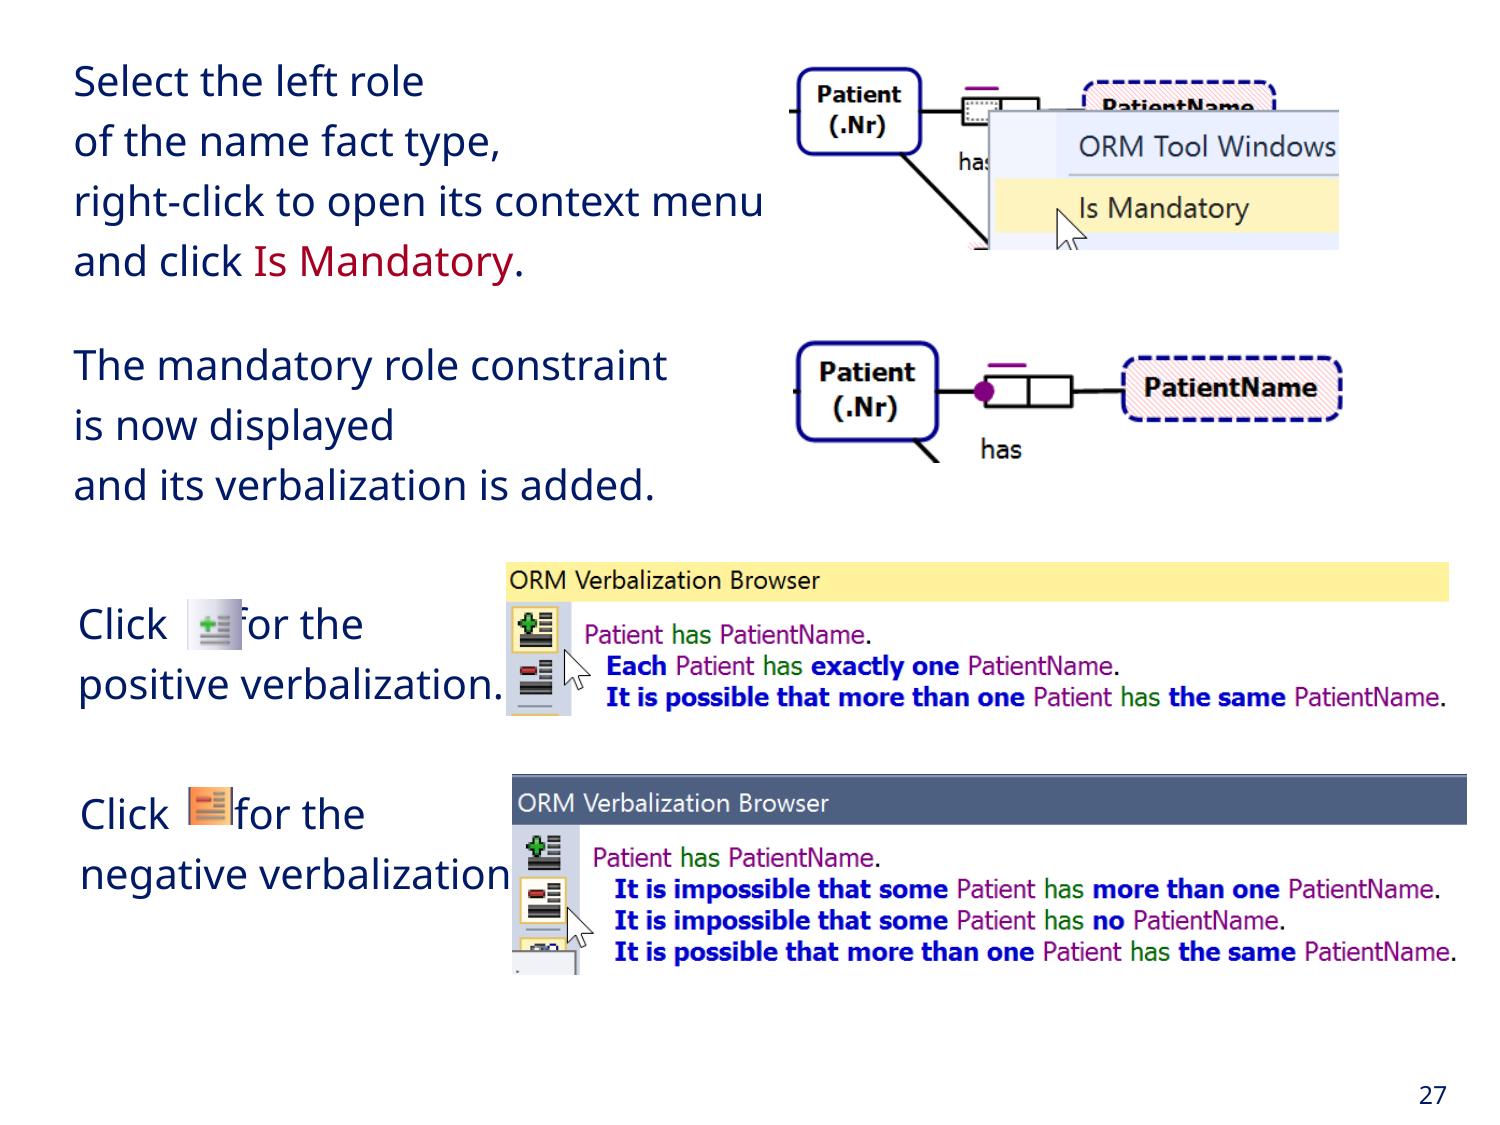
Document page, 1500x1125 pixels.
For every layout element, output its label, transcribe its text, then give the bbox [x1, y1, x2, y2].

text_box The mandatory role constraint is now displayed and its verbalization is added. [58, 321, 683, 517]
picture [789, 62, 1340, 251]
picture [512, 774, 1467, 976]
picture [793, 321, 1348, 463]
slide_number 27 [1112, 1071, 1463, 1125]
text_box Click for the negative verbalization. [64, 770, 538, 905]
picture [187, 599, 242, 651]
picture [506, 562, 1449, 717]
text_box Click for the positive verbalization. [62, 580, 501, 715]
picture [187, 787, 233, 826]
text_box Select the left role of the name fact type, right-click to open its context menu and click Is Mandatory. [58, 37, 780, 293]
